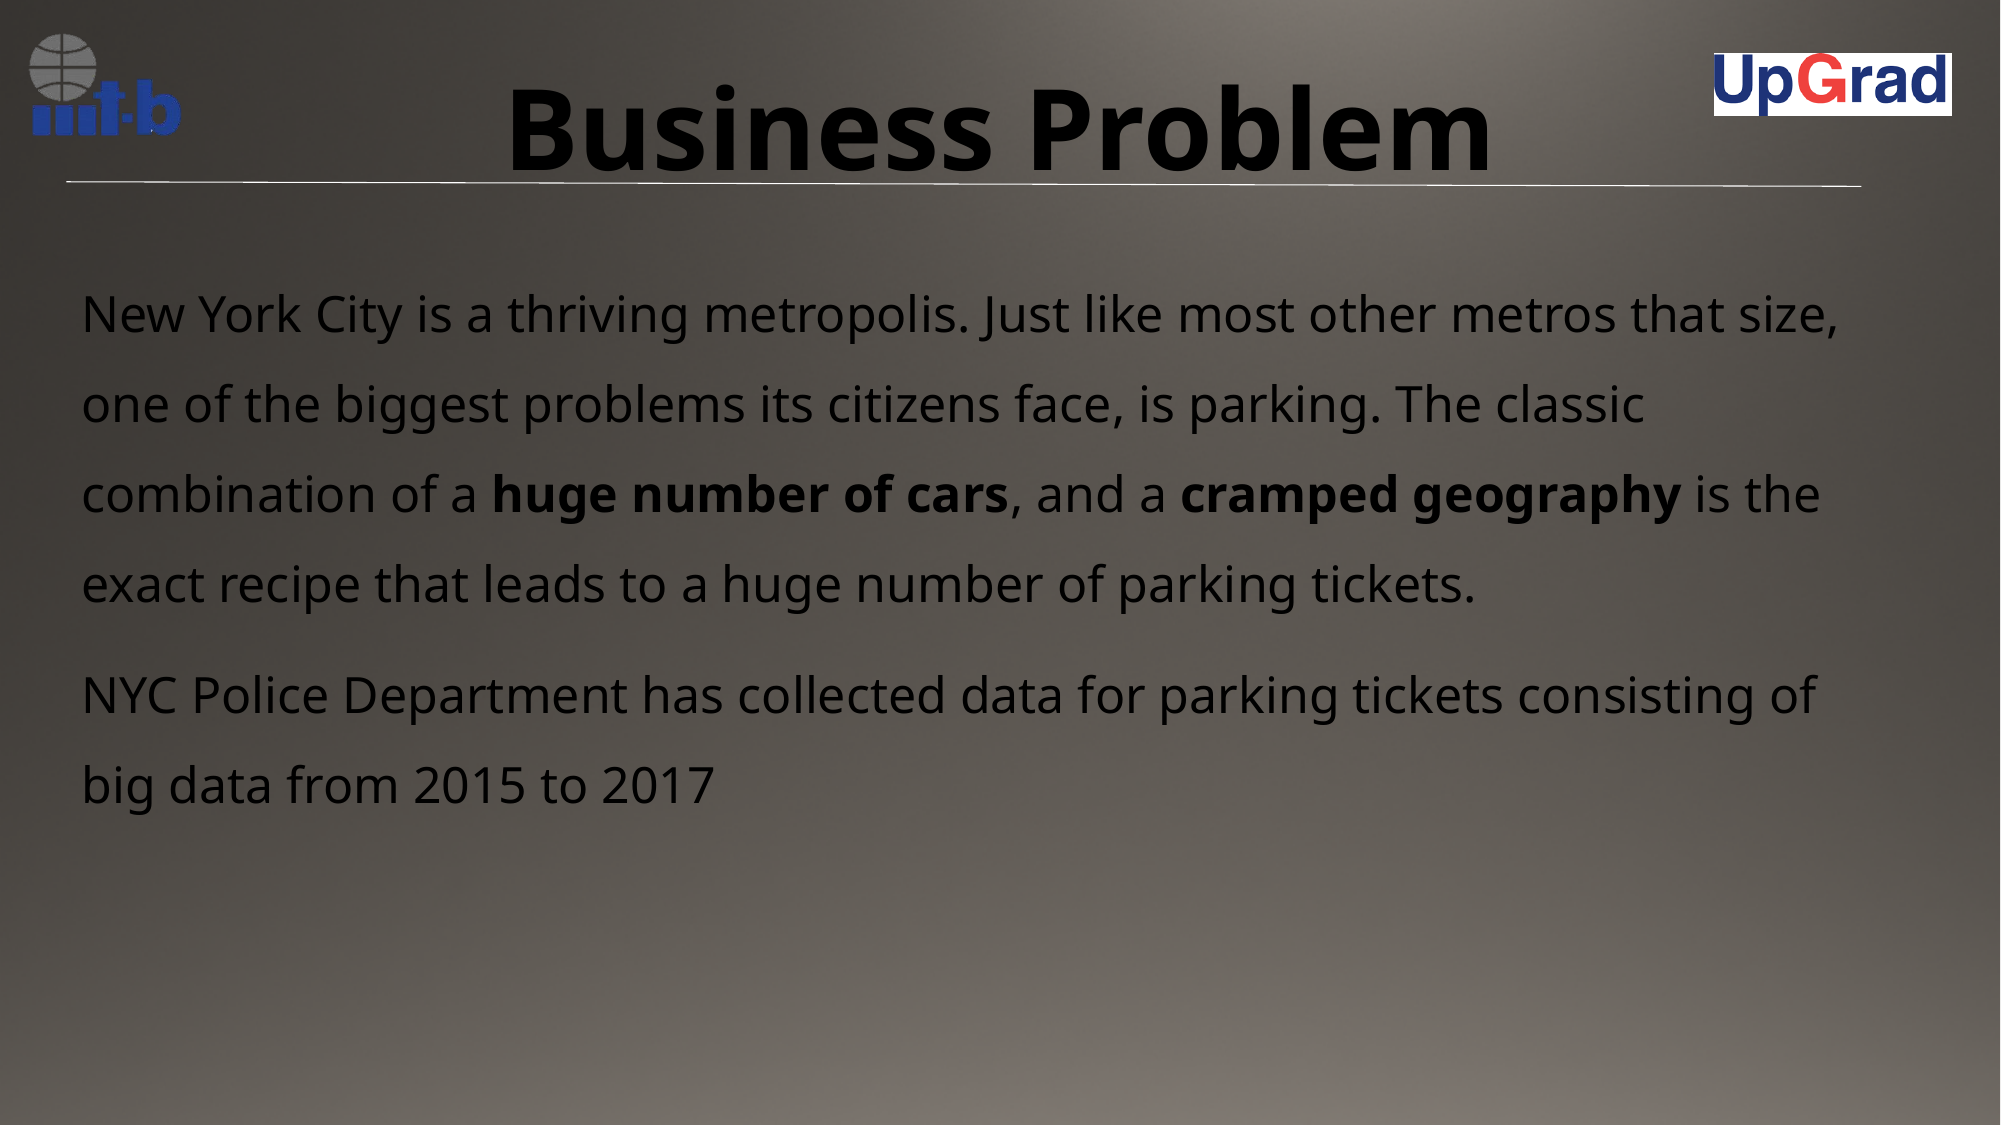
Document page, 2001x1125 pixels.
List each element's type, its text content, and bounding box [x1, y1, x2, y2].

list New York City is a thriving metropolis. Just like most other metros that size, one of the biggest problems its citizens face, is parking. The classic combination of a huge number of cars, and a cramped geography is the exact recipe that leads to a huge number of parking tickets. NYC Police Department has collected data for parking tickets consisting of big data from 2015 to 2017 [66, 245, 1899, 1017]
picture [0, 0, 2001, 1125]
title Business Problem [137, 59, 1863, 245]
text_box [66, 181, 1862, 187]
